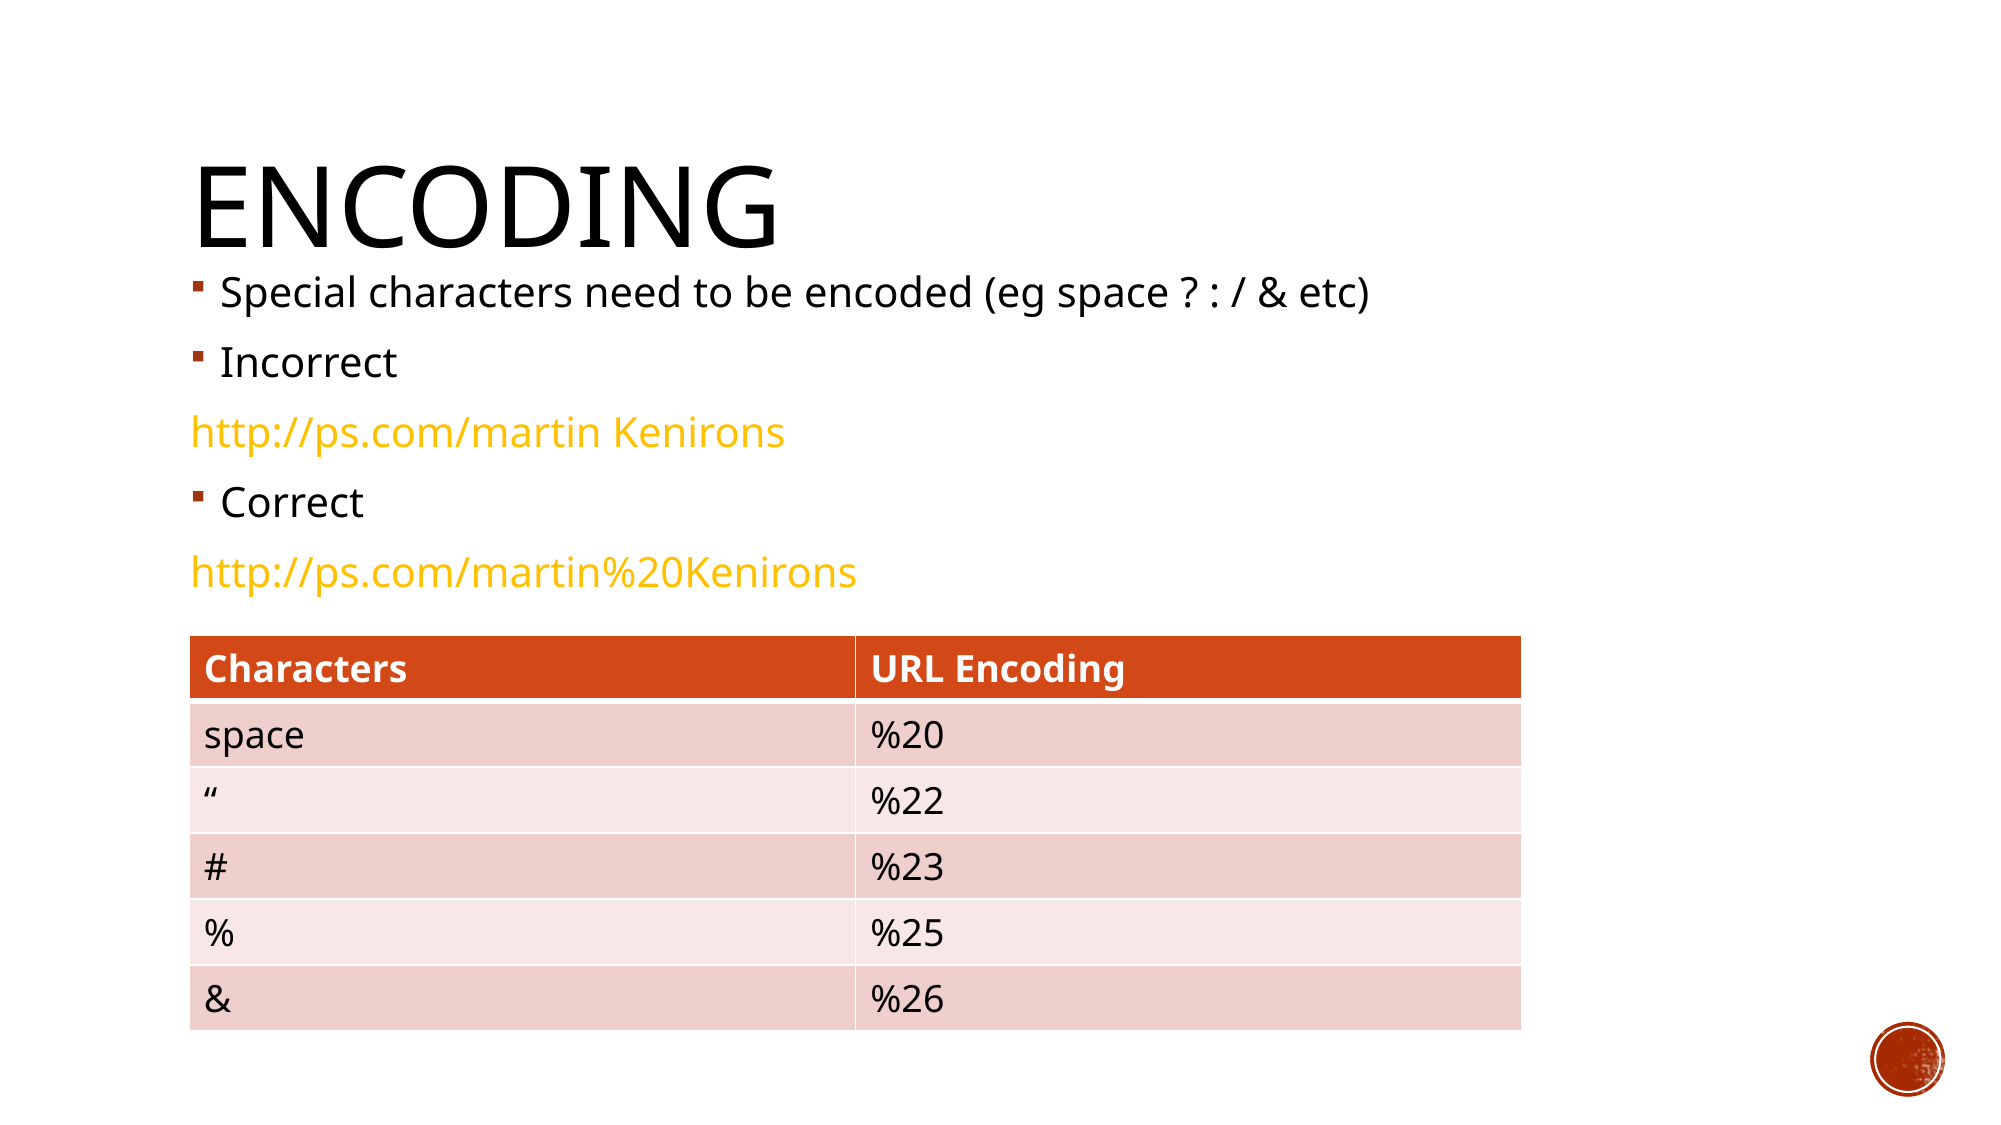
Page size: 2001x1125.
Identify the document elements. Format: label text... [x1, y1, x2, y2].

list Special characters need to be encoded (eg space ? : / & etc) Incorrect http://ps.com/martin Kenirons Correct http://ps.com/martin%20Kenirons [175, 264, 1826, 929]
table_cell space [190, 704, 855, 766]
table_header URL Encoding [856, 636, 1521, 698]
table_cell %20 [856, 704, 1521, 766]
table_cell & [190, 966, 855, 1030]
table_cell %25 [856, 900, 1521, 964]
table_cell # [190, 834, 855, 898]
table_cell %26 [856, 966, 1521, 1030]
table_cell % [190, 900, 855, 964]
picture [1870, 1021, 1946, 1097]
table_cell “ [190, 768, 855, 832]
table_cell %22 [856, 768, 1521, 832]
table_cell %23 [856, 834, 1521, 898]
table_header Characters [190, 636, 855, 698]
title Encoding [175, 79, 1826, 264]
